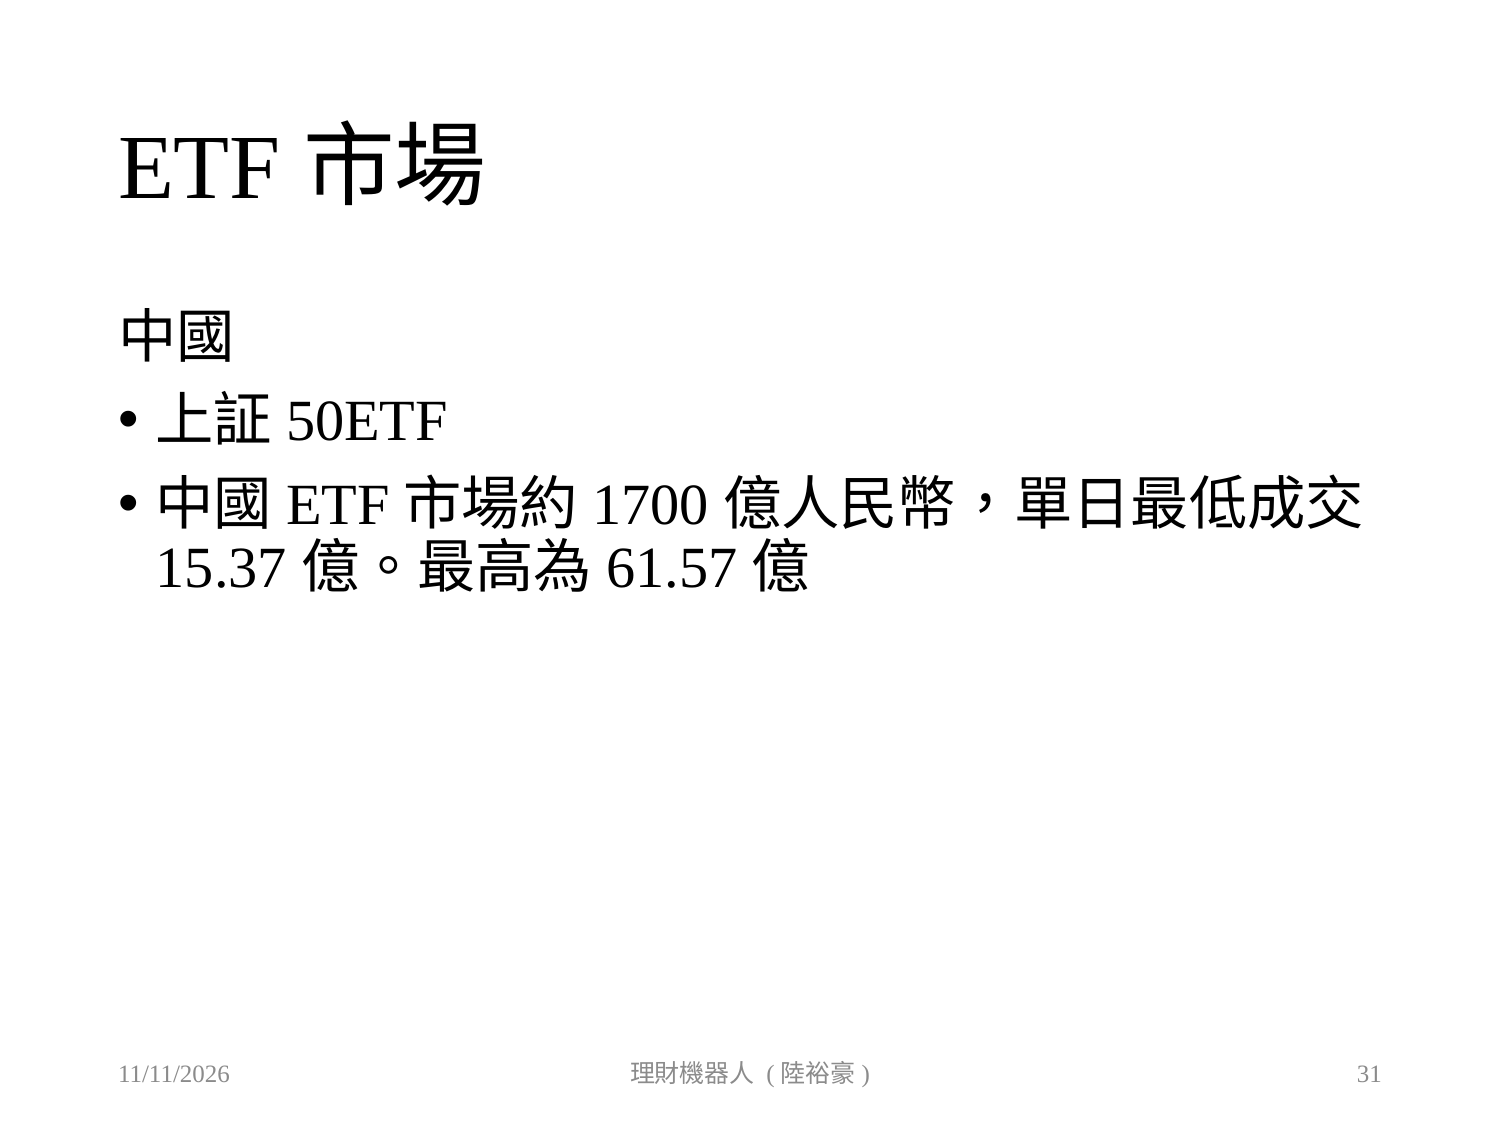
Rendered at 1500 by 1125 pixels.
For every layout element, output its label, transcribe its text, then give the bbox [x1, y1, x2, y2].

title ETF市場 [103, 59, 1397, 278]
list 中國 上証50ETF 中國ETF市場約1700億人民幣，單日最低成交15.37億。最高為61.57億 [103, 299, 1397, 1014]
footer 理財機器人 (陸裕豪) [496, 1042, 1004, 1103]
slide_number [103, 1042, 441, 1103]
slide_number 31 [1059, 1042, 1397, 1103]
